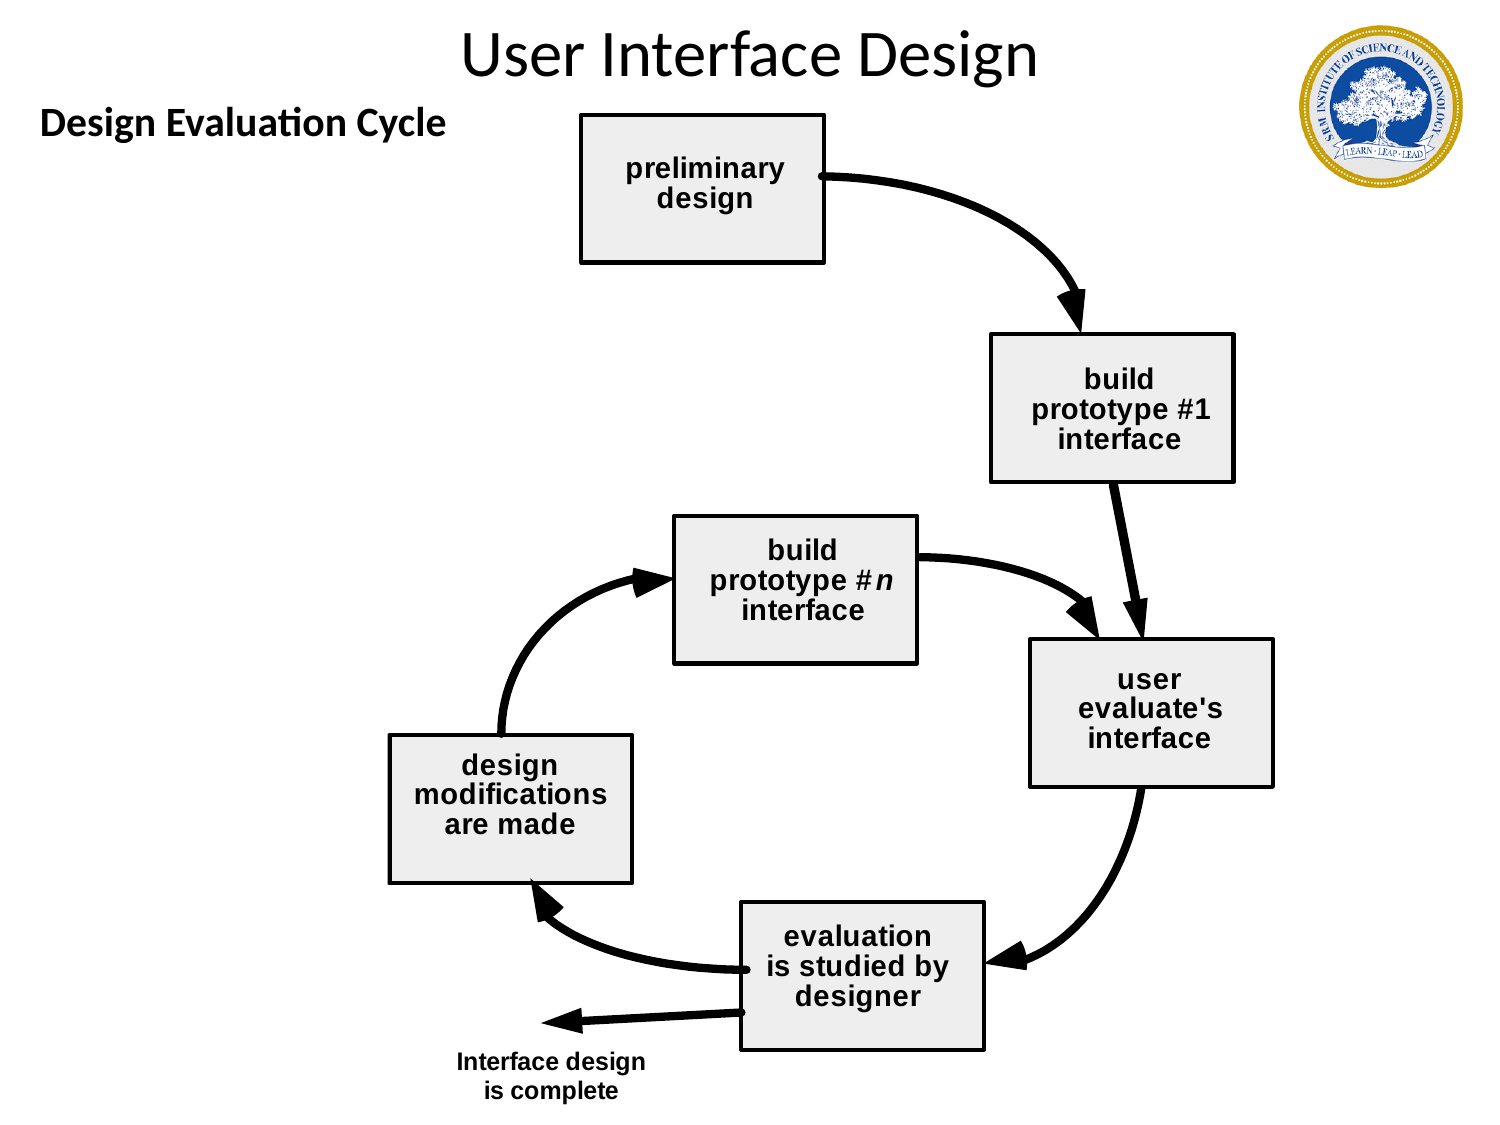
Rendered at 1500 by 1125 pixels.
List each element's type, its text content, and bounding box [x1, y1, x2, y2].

title User Interface Design [75, 0, 1425, 87]
list Design Evaluation Cycle [24, 87, 1475, 1100]
picture [1299, 25, 1463, 188]
picture [387, 112, 1276, 1113]
